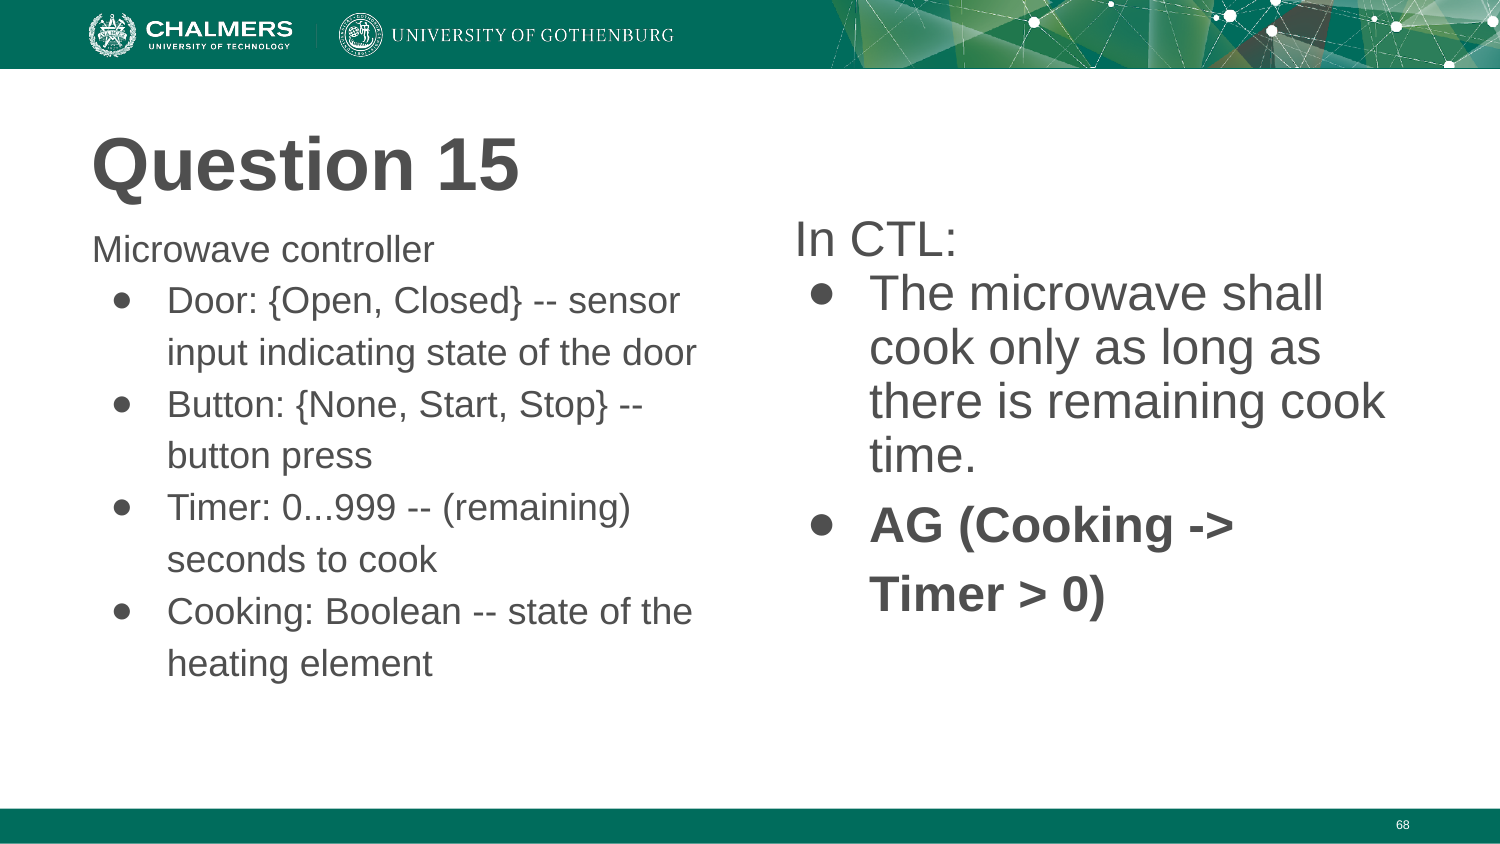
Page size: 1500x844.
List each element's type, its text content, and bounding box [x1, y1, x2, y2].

slide_number ‹#› [1074, 809, 1425, 844]
list Microwave controller Door: {Open, Closed} -- sensor input indicating state of the door Button: {None, Start, Stop} -- button press Timer: 0...999 -- (remaining) seconds to cook Cooking: Boolean -- state of the heating element [76, 210, 763, 782]
title Question 15 [76, 100, 1425, 211]
picture [759, 0, 1500, 68]
list In CTL: The microwave shall cook only as long as there is remaining cook time. AG (Cooking -> Timer > 0) [779, 141, 1435, 753]
picture [64, 0, 696, 85]
